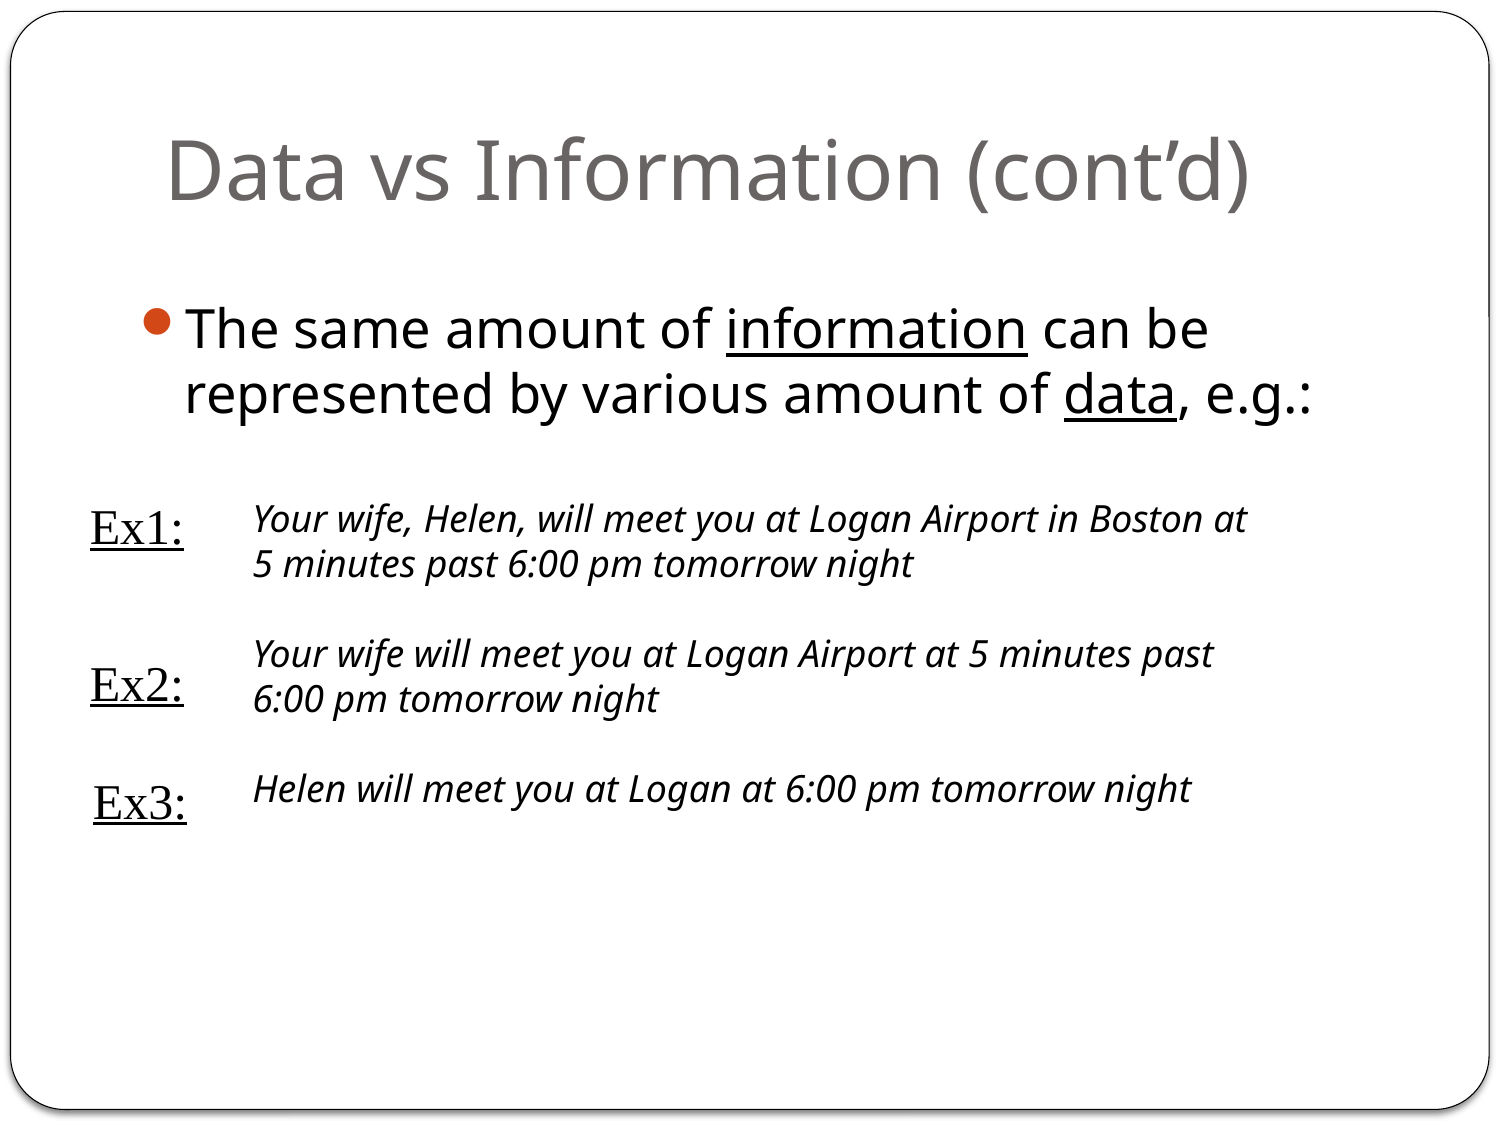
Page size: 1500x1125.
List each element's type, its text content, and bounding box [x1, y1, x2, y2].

text_box Ex3: [78, 761, 203, 837]
title Data vs Information (cont’d) [150, 45, 1425, 233]
text_box Ex1: [75, 487, 200, 563]
text_box Ex2: [75, 644, 200, 719]
text_box Your wife, Helen, will meet you at Logan Airport in Boston at 5 minutes past 6:00 pm tomorrow night Your wife will meet you at Logan Airport at 5 minutes past 6:00 pm tomorrow night Helen will meet you at Logan at 6:00 pm tomorrow night [237, 487, 1275, 818]
list The same amount of information can be represented by various amount of data, e.g.: [125, 287, 1400, 963]
